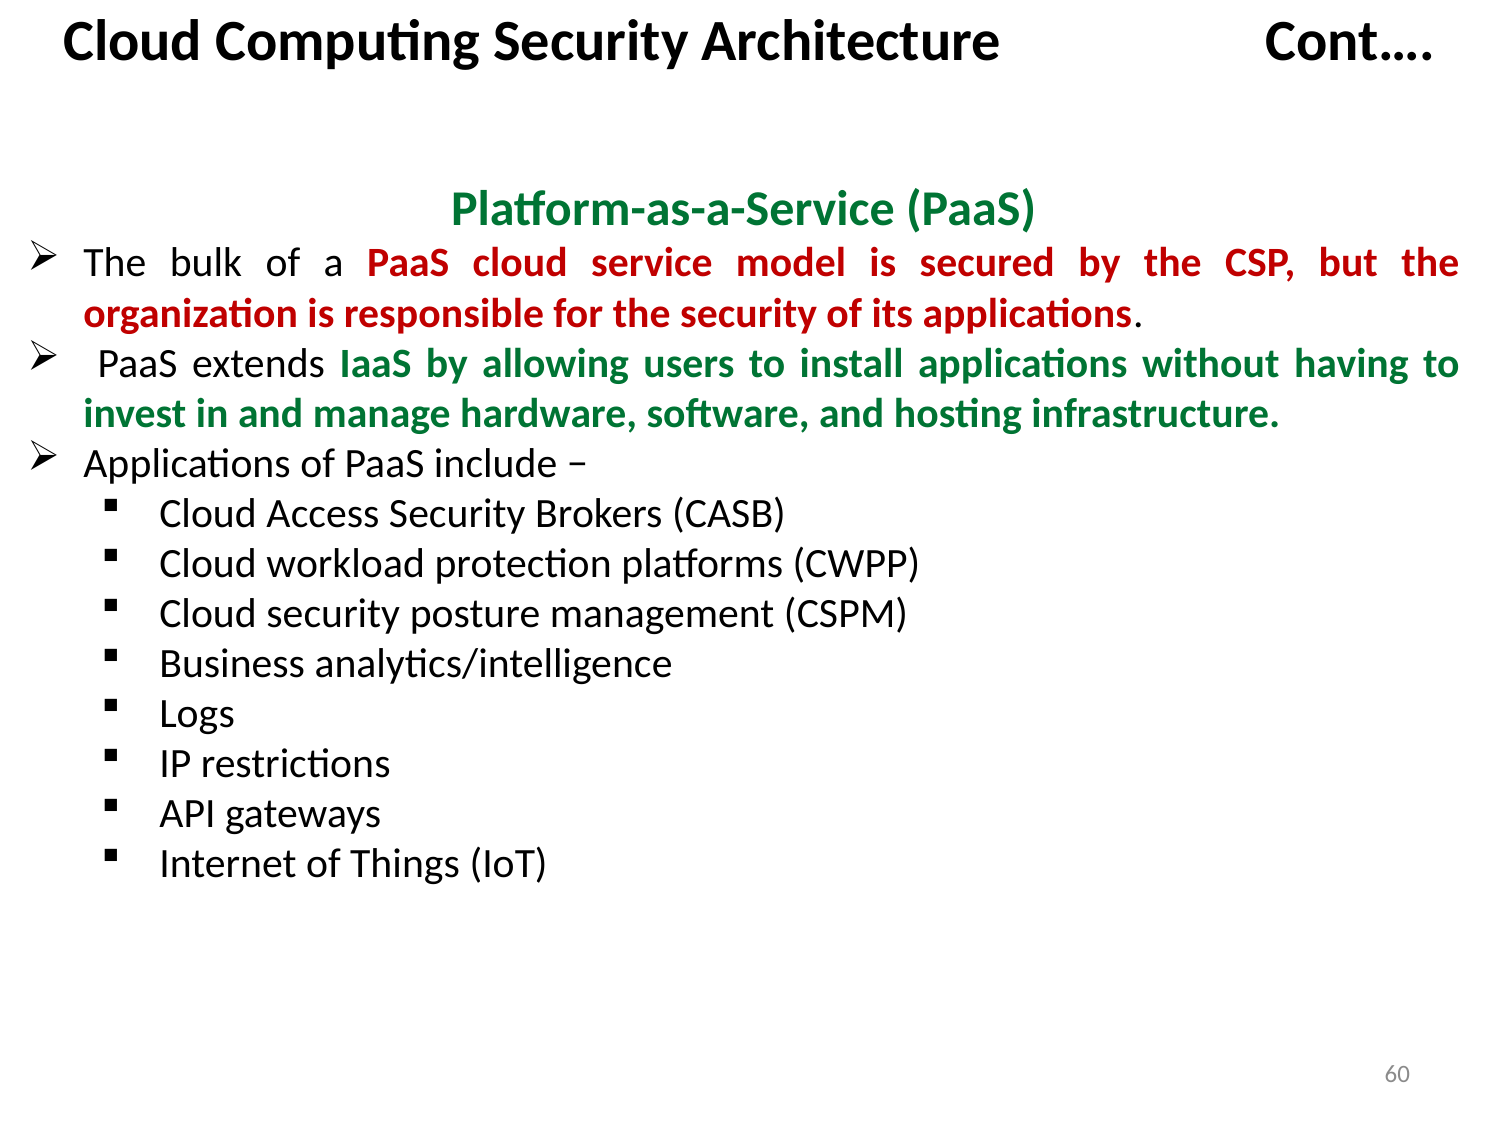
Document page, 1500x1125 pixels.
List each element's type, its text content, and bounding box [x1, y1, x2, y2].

slide_number 60 [1074, 1042, 1425, 1103]
text_box Platform-as-a-Service (PaaS) The bulk of a PaaS cloud service model is secured by the CSP, but the organization is responsible for the security of its applications. PaaS extends IaaS by allowing users to install applications without having to invest in and manage hardware, software, and hosting infrastructure. Applications of PaaS include − Cloud Access Security Brokers (CASB) Cloud workload protection platforms (CWPP) Cloud security posture management (CSPM) Business analytics/intelligence Logs IP restrictions API gateways Internet of Things (IoT) [12, 167, 1475, 893]
title Cloud Computing Security Architecture Cont…. [0, 0, 1500, 75]
